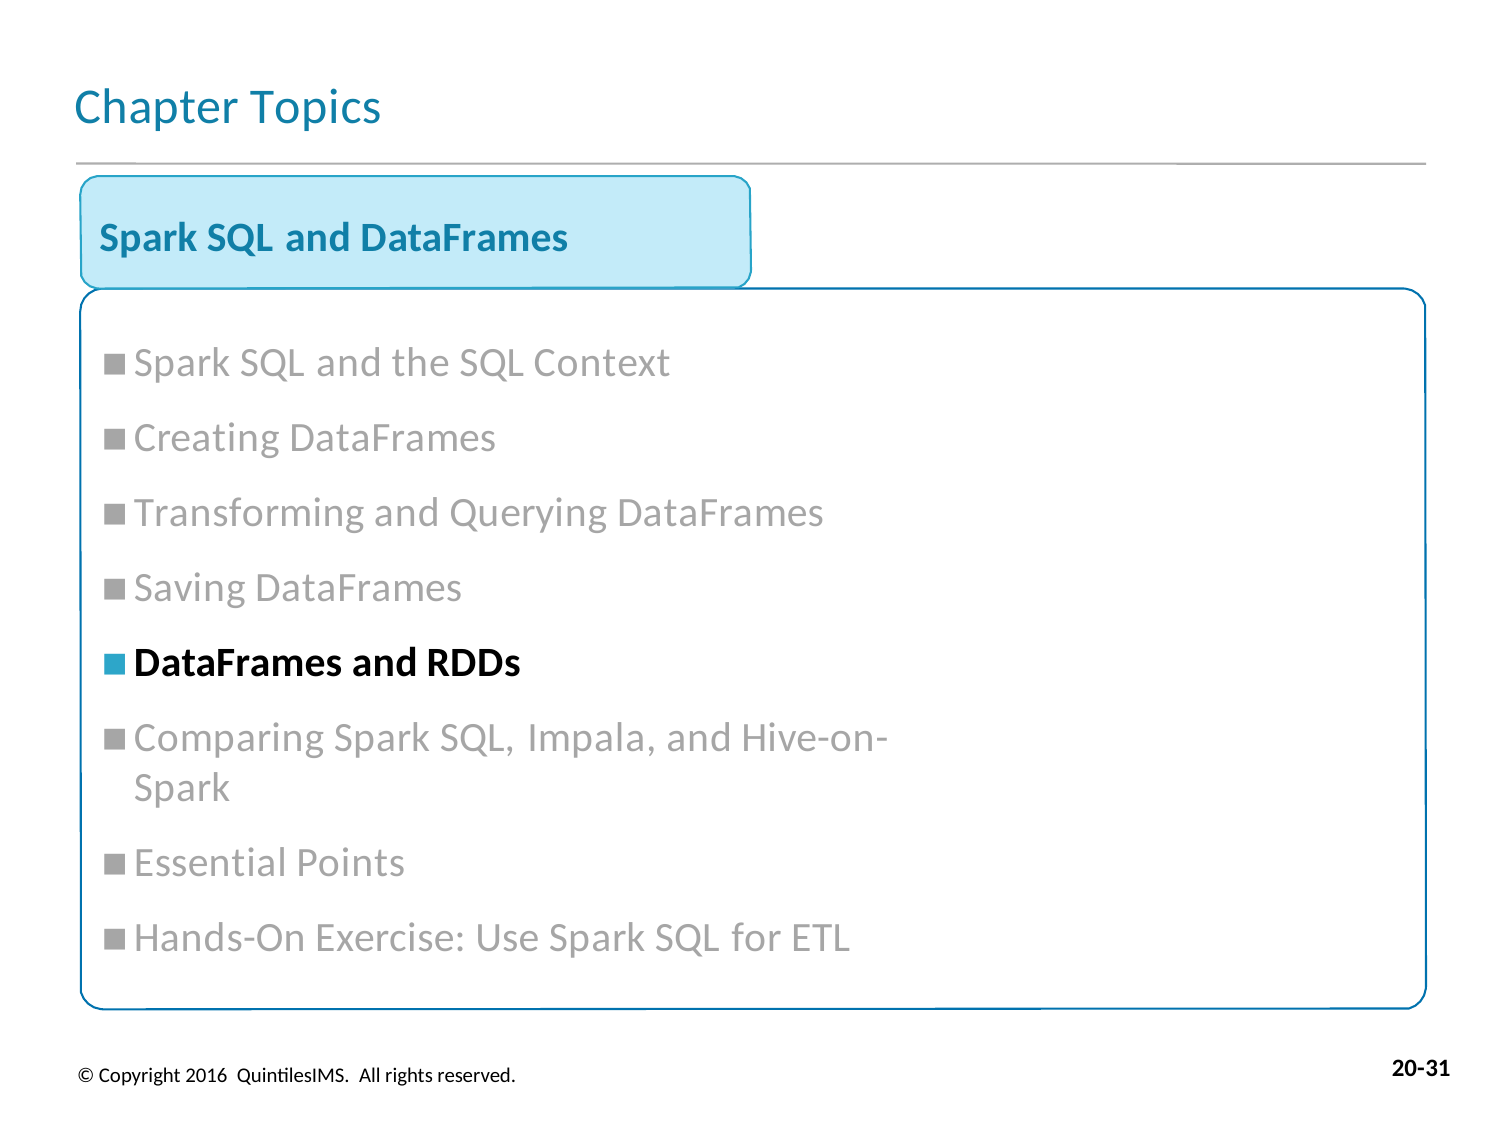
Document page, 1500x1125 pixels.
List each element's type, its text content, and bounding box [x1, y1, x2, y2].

slide_number 20-31 [1389, 1051, 1455, 1125]
footer © Copyright 2016 QuintilesIMS. All rights reserved. [75, 1061, 1187, 1125]
text_box Spark SQL and DataFrames Spark SQL and the SQL Context Creating DataFrames Transforming and Querying DataFrames Saving DataFrames DataFrames and RDDs Comparing Spark SQL, Impala, and Hive-on-Spark Essential Points Hands-On Exercise: Use Spark SQL for ETL [97, 210, 970, 960]
text_box [80, 176, 751, 289]
title Chapter Topics [72, 73, 1428, 262]
text_box [80, 288, 1427, 1010]
